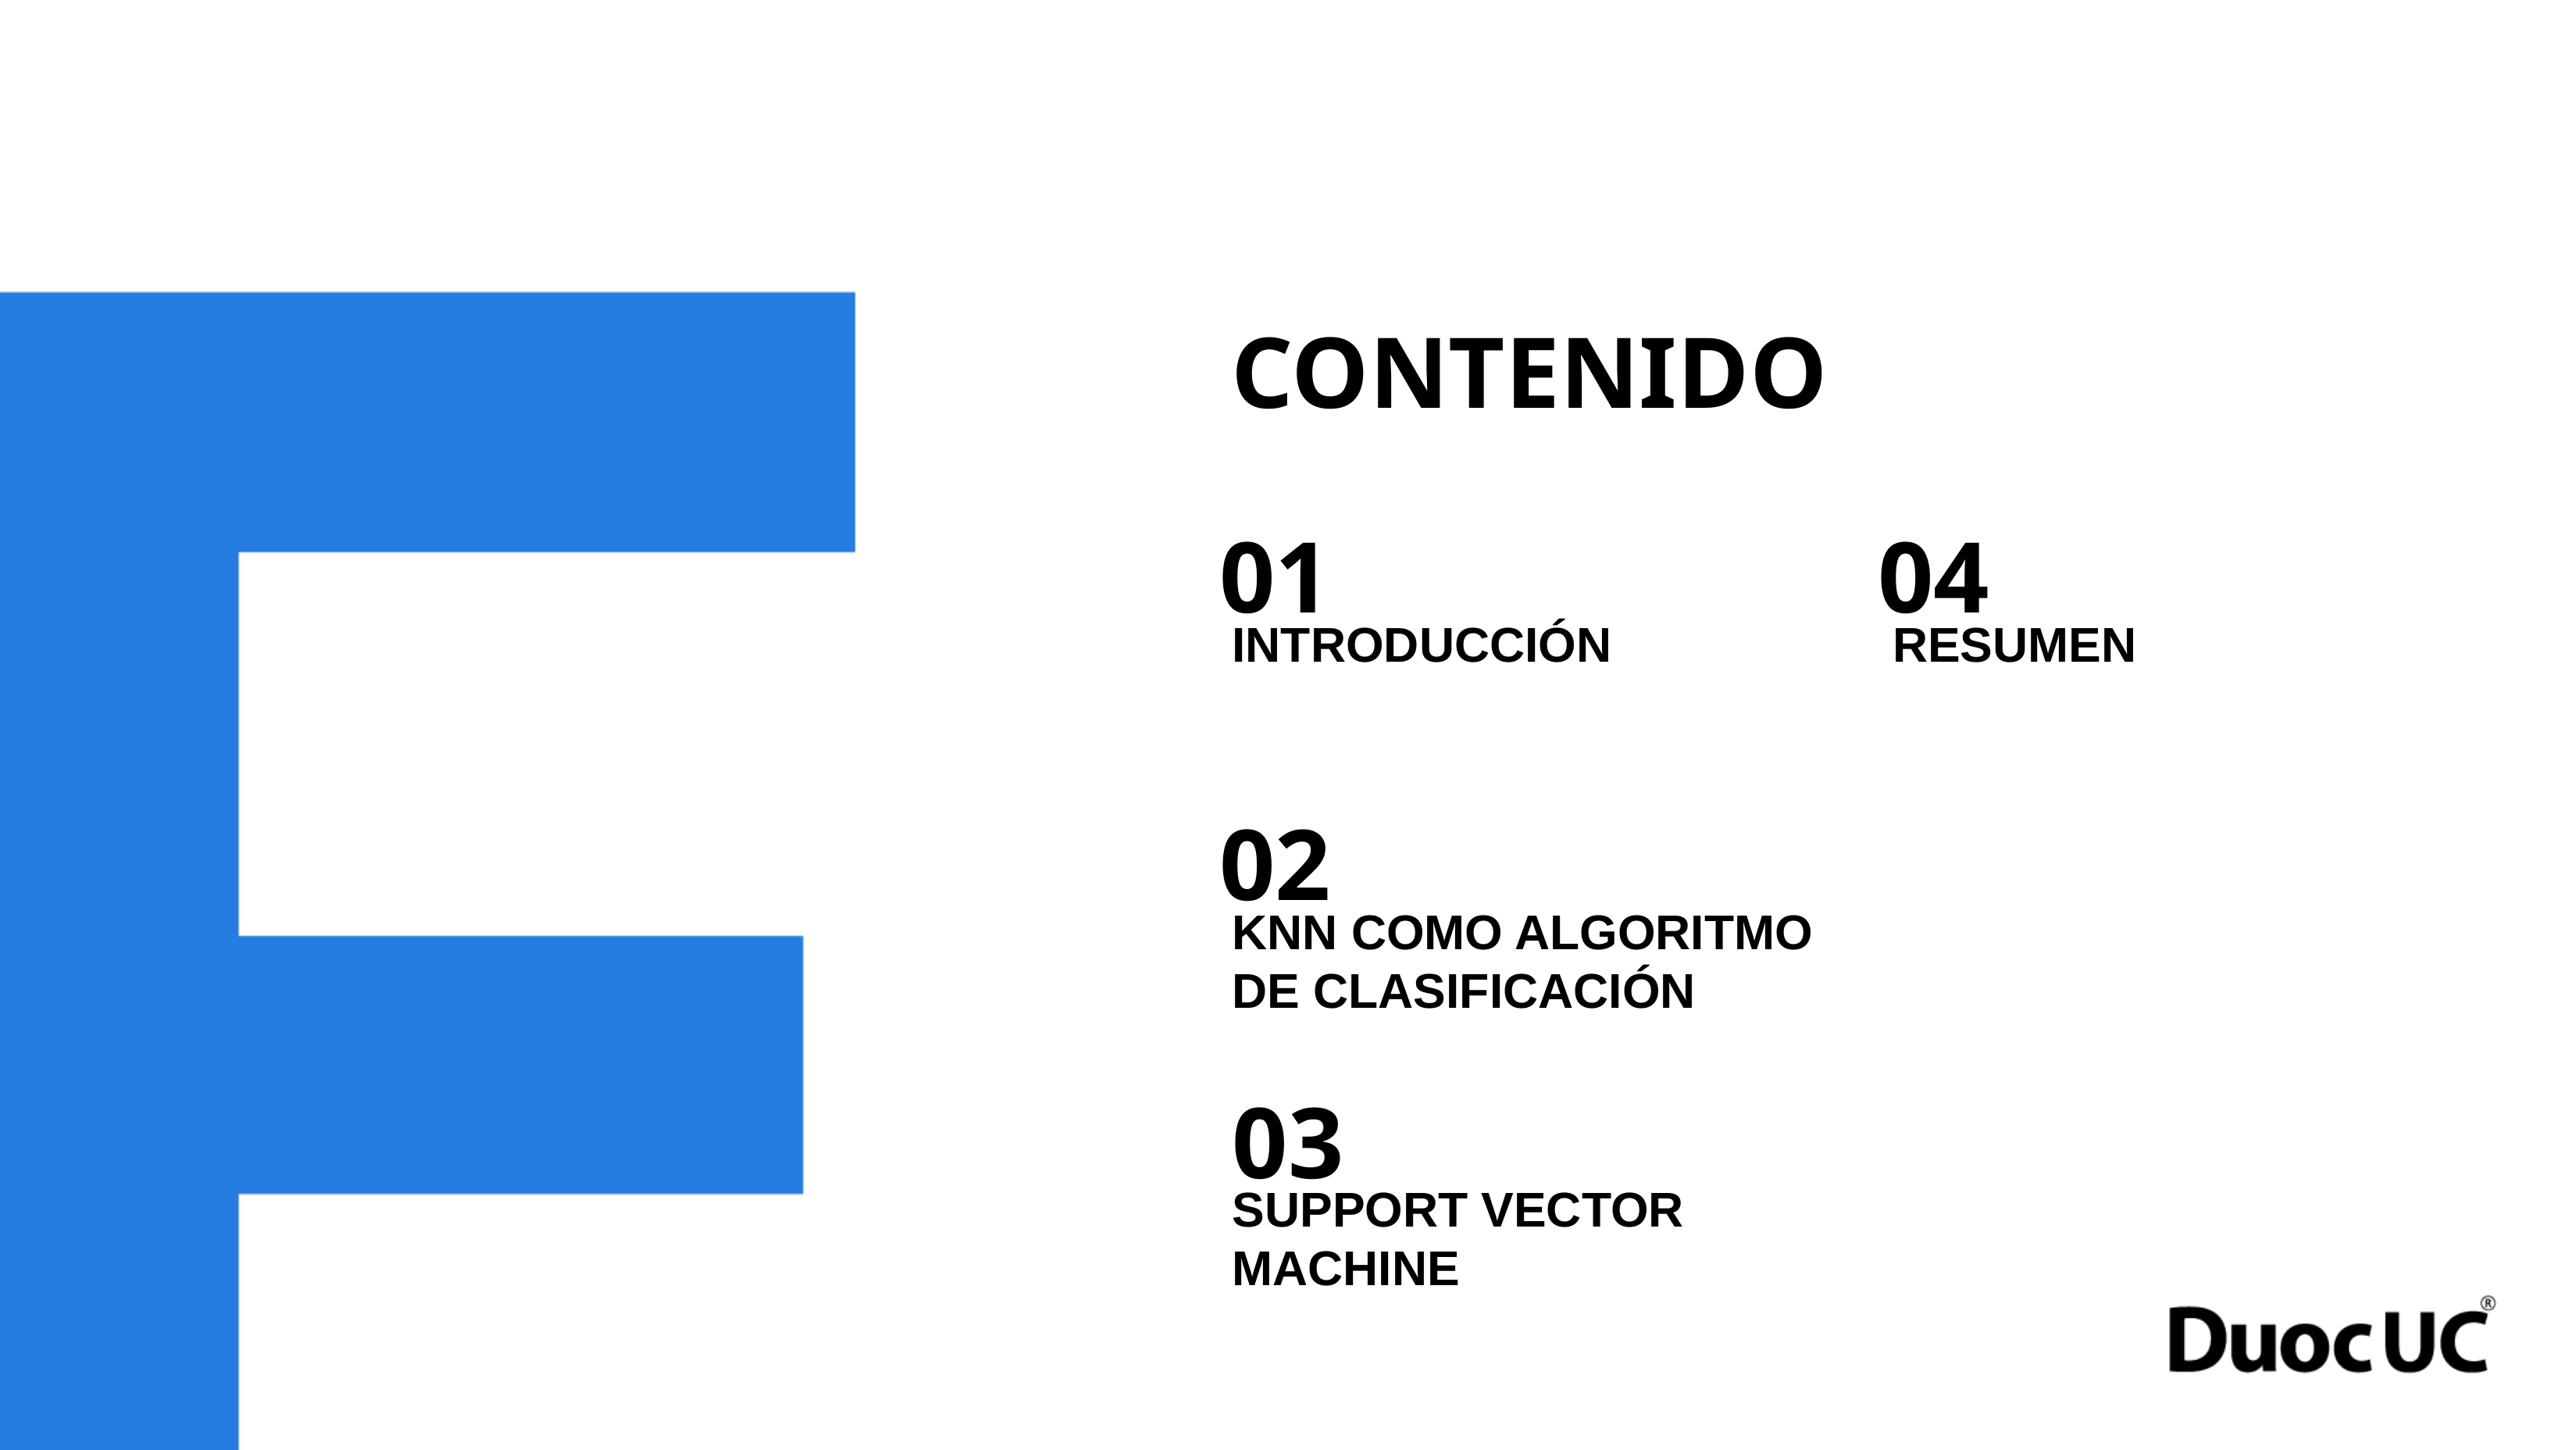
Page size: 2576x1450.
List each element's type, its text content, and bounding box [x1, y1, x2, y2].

text_box INTRODUCCIÓN [1232, 612, 1819, 672]
picture [0, 0, 2576, 1450]
text_box 02 [1219, 802, 1357, 920]
text_box 01 [1219, 515, 1357, 633]
text_box 03 [1232, 1080, 1369, 1198]
text_box SUPPORT VECTOR MACHINE [1232, 1178, 1766, 1296]
text_box KNN COMO ALGORITMO DE CLASIFICACIÓN [1232, 900, 1819, 1018]
text_box 04 [1878, 515, 2015, 633]
text_box RESUMEN [1893, 612, 2499, 672]
text_box CONTENIDO [1219, 305, 1907, 434]
